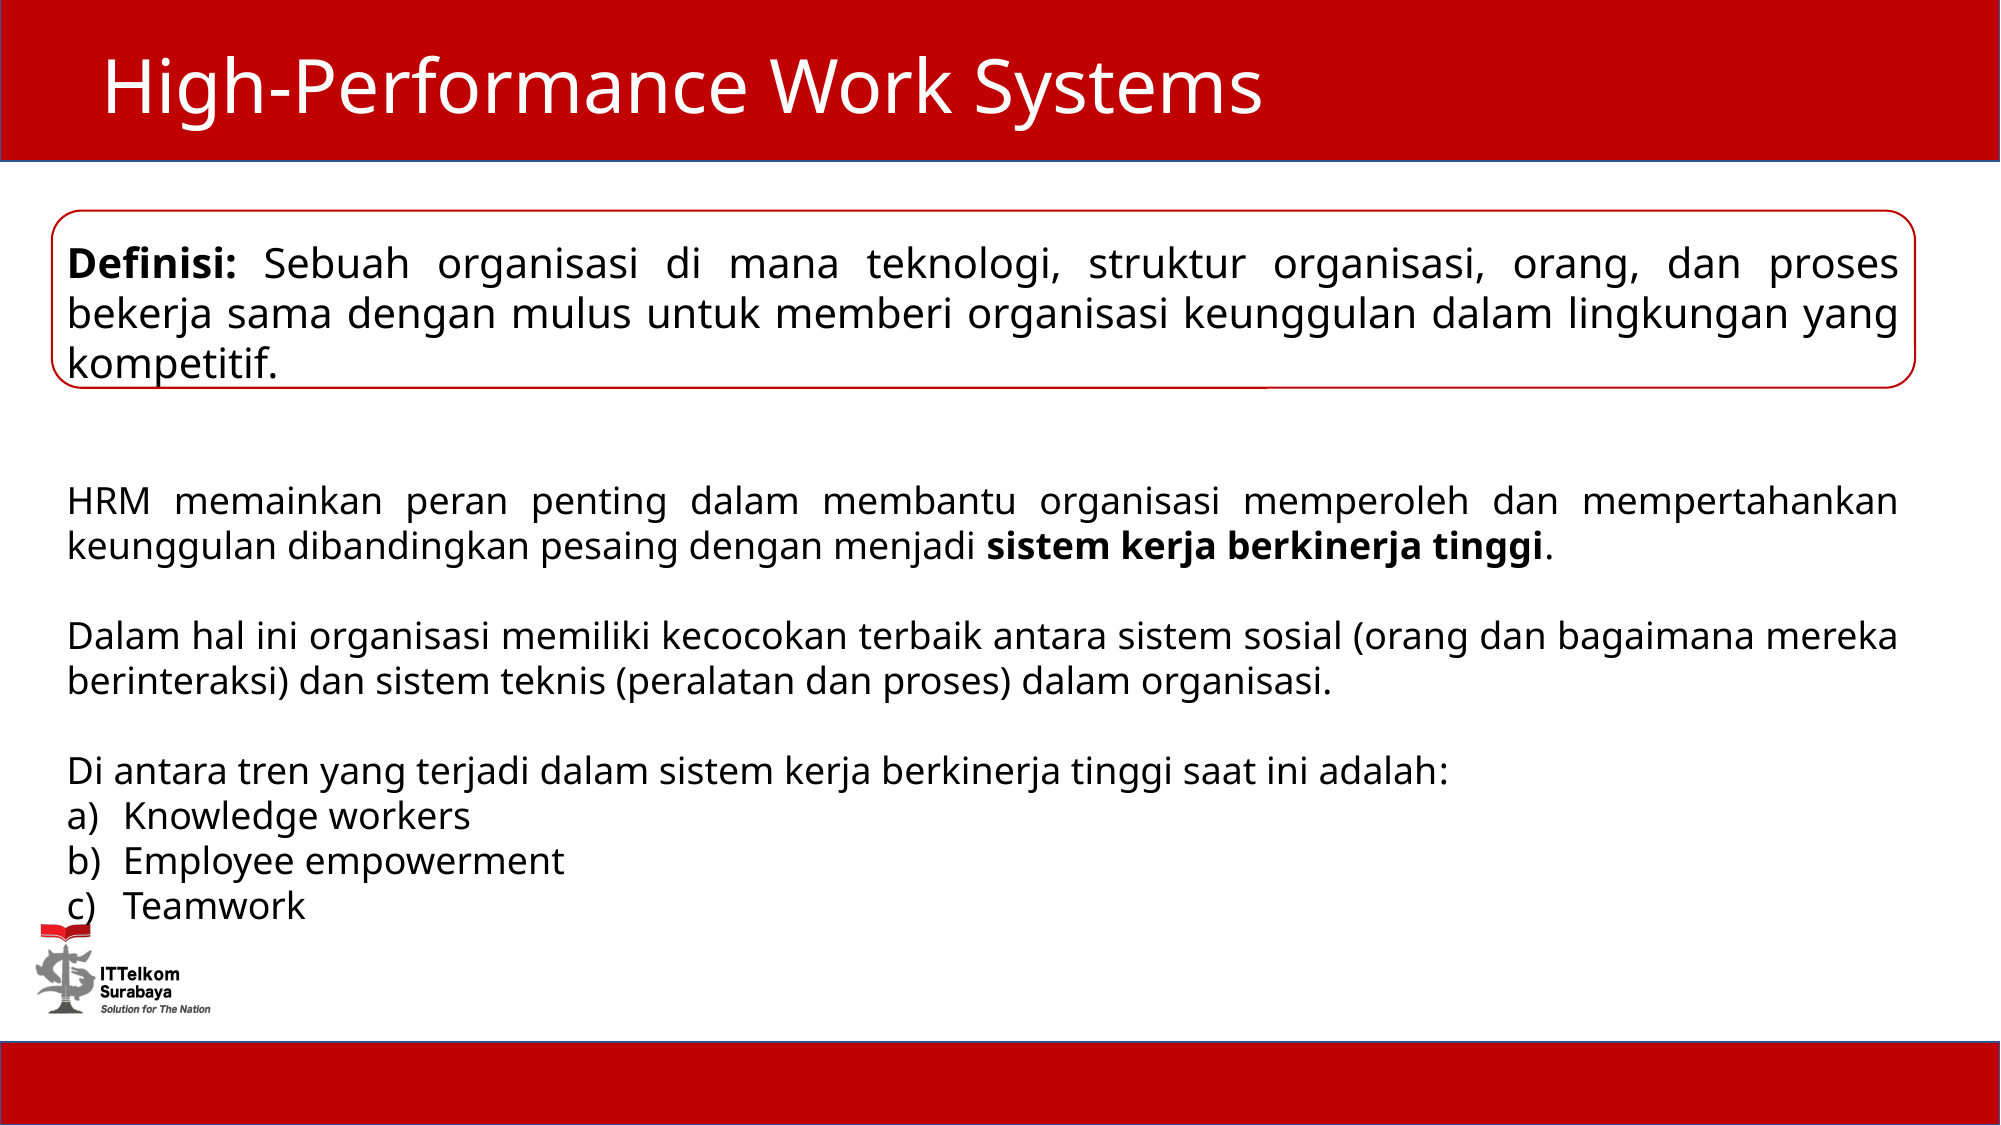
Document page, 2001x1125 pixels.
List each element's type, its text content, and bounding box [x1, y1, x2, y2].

title High-Performance Work Systems [86, 29, 1750, 138]
text_box [0, 0, 2000, 162]
text_box [0, 1041, 2000, 1125]
text_box [50, 209, 1917, 389]
text_box Definisi: Sebuah organisasi di mana teknologi, struktur organisasi, orang, dan proses bekerja sama dengan mulus untuk memberi organisasi keunggulan dalam lingkungan yang kompetitif. HRM memainkan peran penting dalam membantu organisasi memperoleh dan mempertahankan keunggulan dibandingkan pesaing dengan menjadi sistem kerja berkinerja tinggi. Dalam hal ini organisasi memiliki kecocokan terbaik antara sistem sosial (orang dan bagaimana mereka berinteraksi) dan sistem teknis (peralatan dan proses) dalam organisasi. Di antara tren yang terjadi dalam sistem kerja berkinerja tinggi saat ini adalah: Knowledge workers Employee empowerment Teamwork [51, 367, 1915, 935]
picture [34, 922, 211, 1016]
